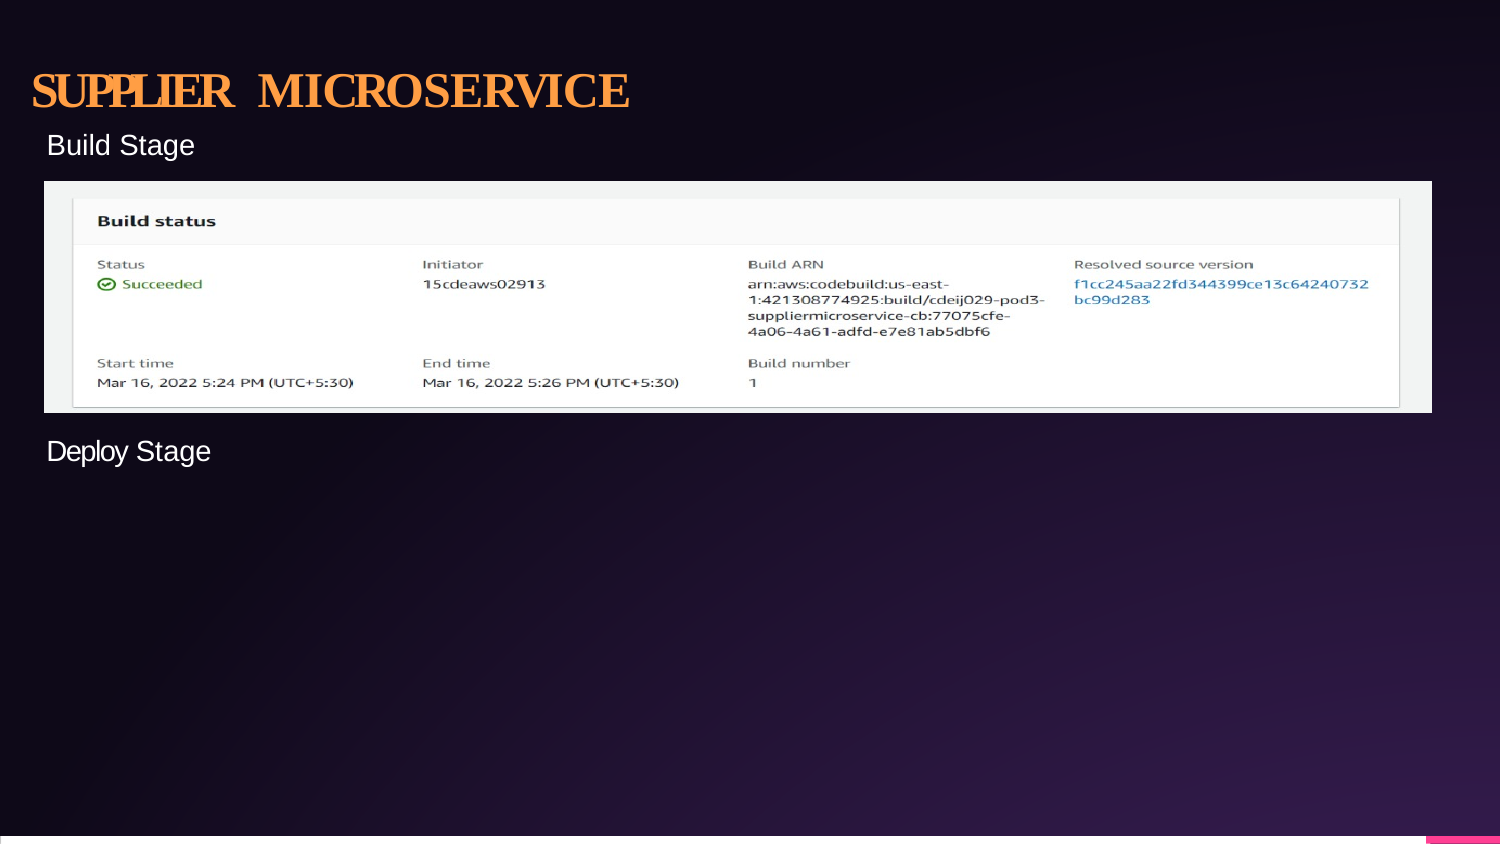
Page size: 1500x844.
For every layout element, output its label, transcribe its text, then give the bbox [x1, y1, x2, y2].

title S U P PL I E R M I C R O S E R V I C E [30, 55, 863, 199]
picture [0, 0, 1500, 844]
text_box Build Stage [44, 127, 198, 162]
text_box Deploy Stage [44, 433, 225, 468]
